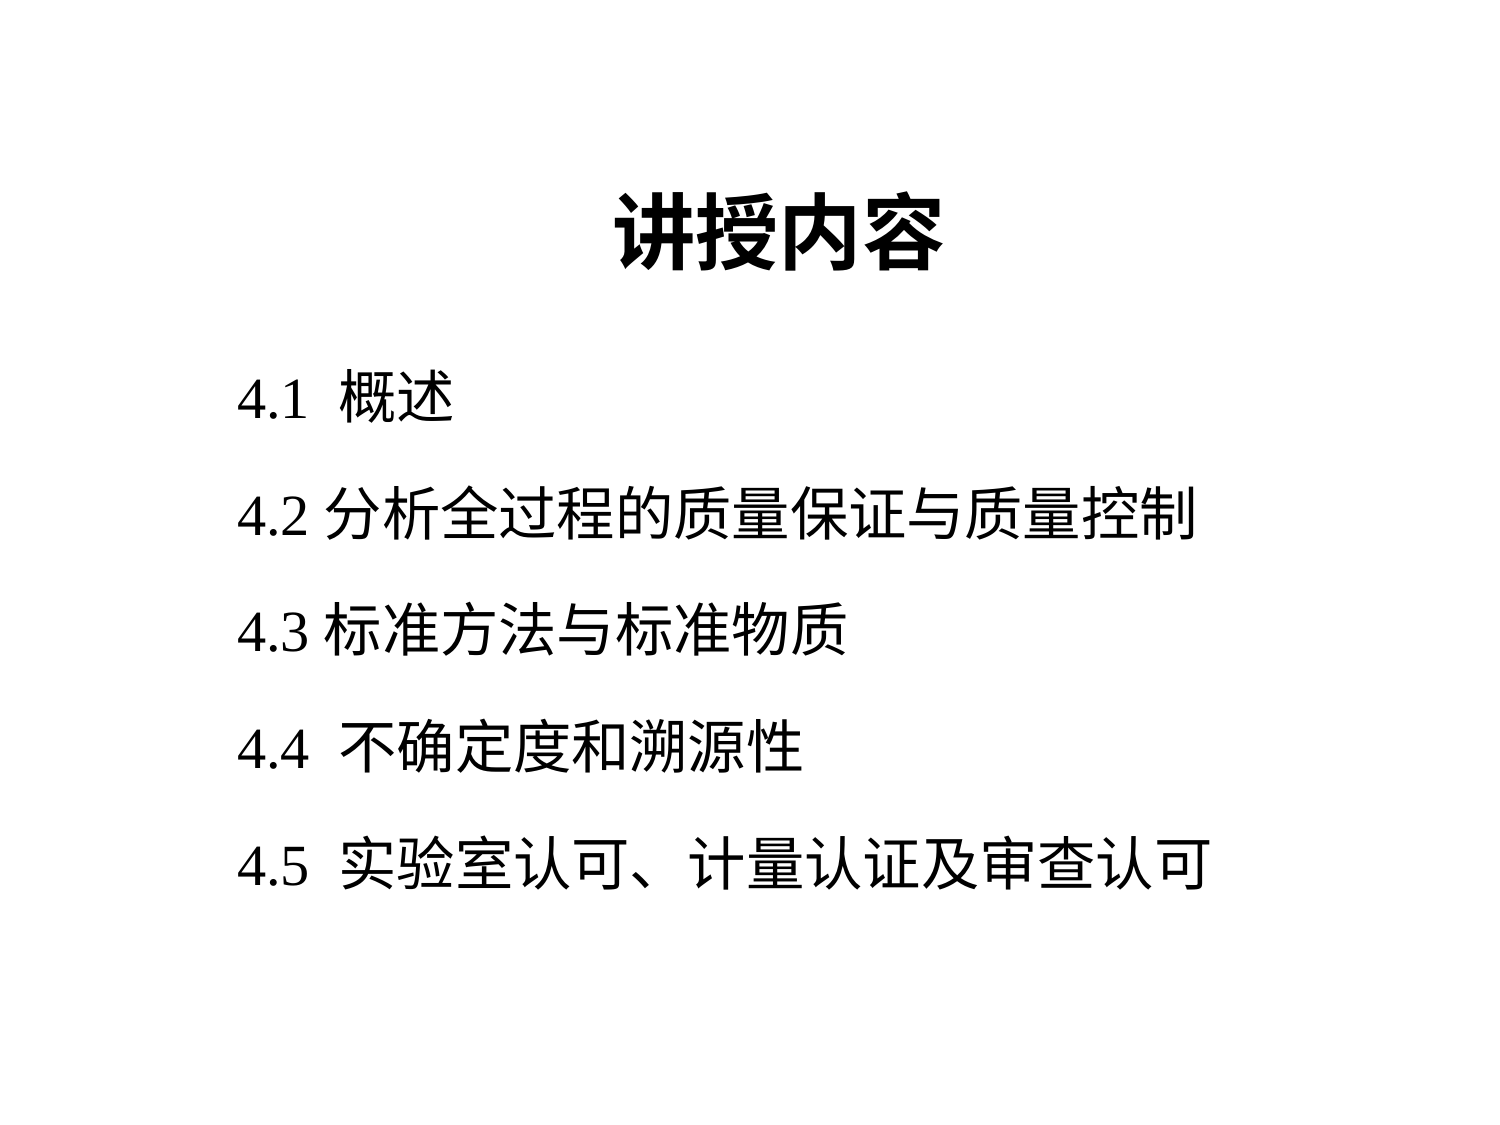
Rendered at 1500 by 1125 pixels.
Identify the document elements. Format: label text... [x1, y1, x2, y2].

list 讲授内容 [112, 184, 1388, 422]
text_box 4.1 概述 4.2分析全过程的质量保证与质量控制 4.3标准方法与标准物质 4.4 不确定度和溯源性 4.5 实验室认可、计量认证及审查认可 [222, 317, 1321, 977]
